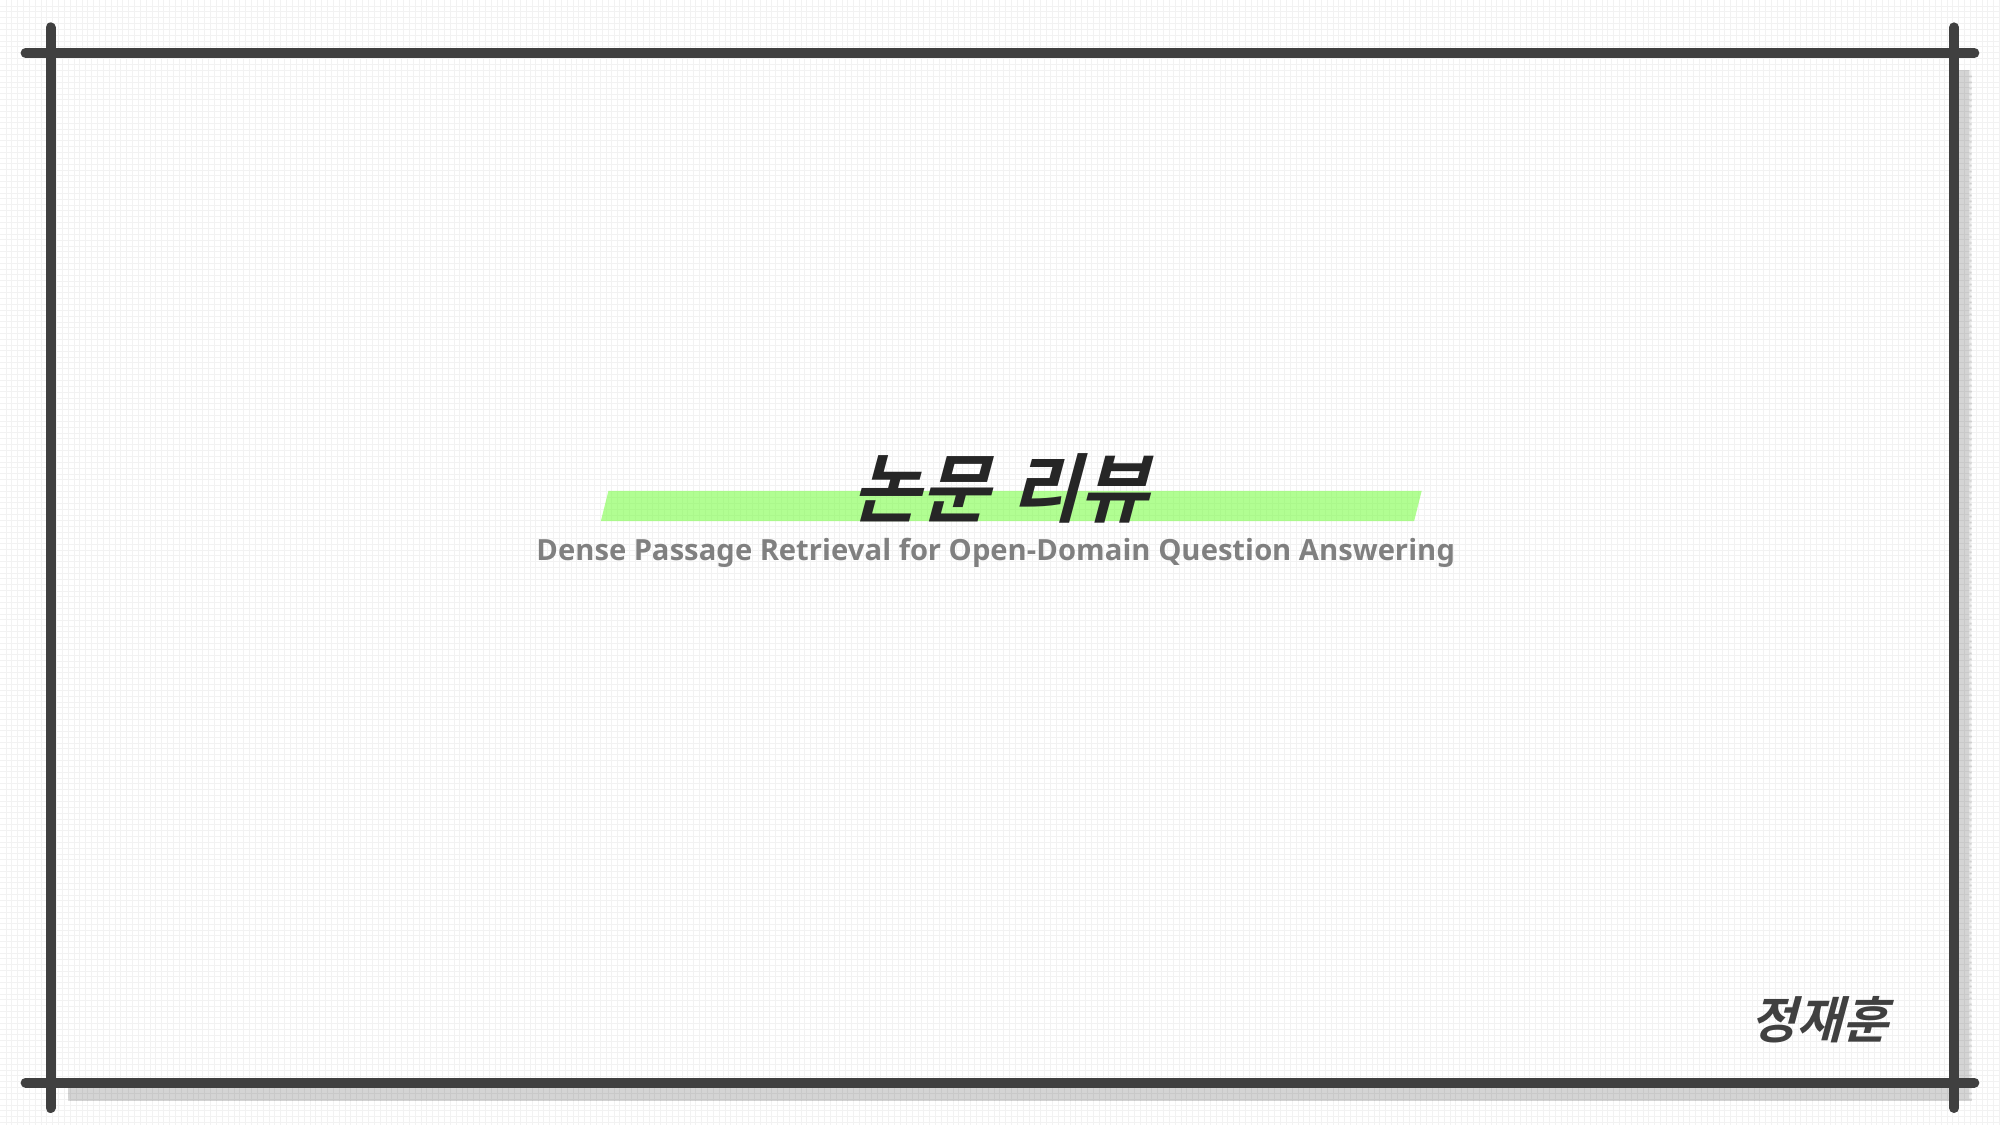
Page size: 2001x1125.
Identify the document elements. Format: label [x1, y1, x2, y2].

text_box [25, 27, 1975, 1109]
